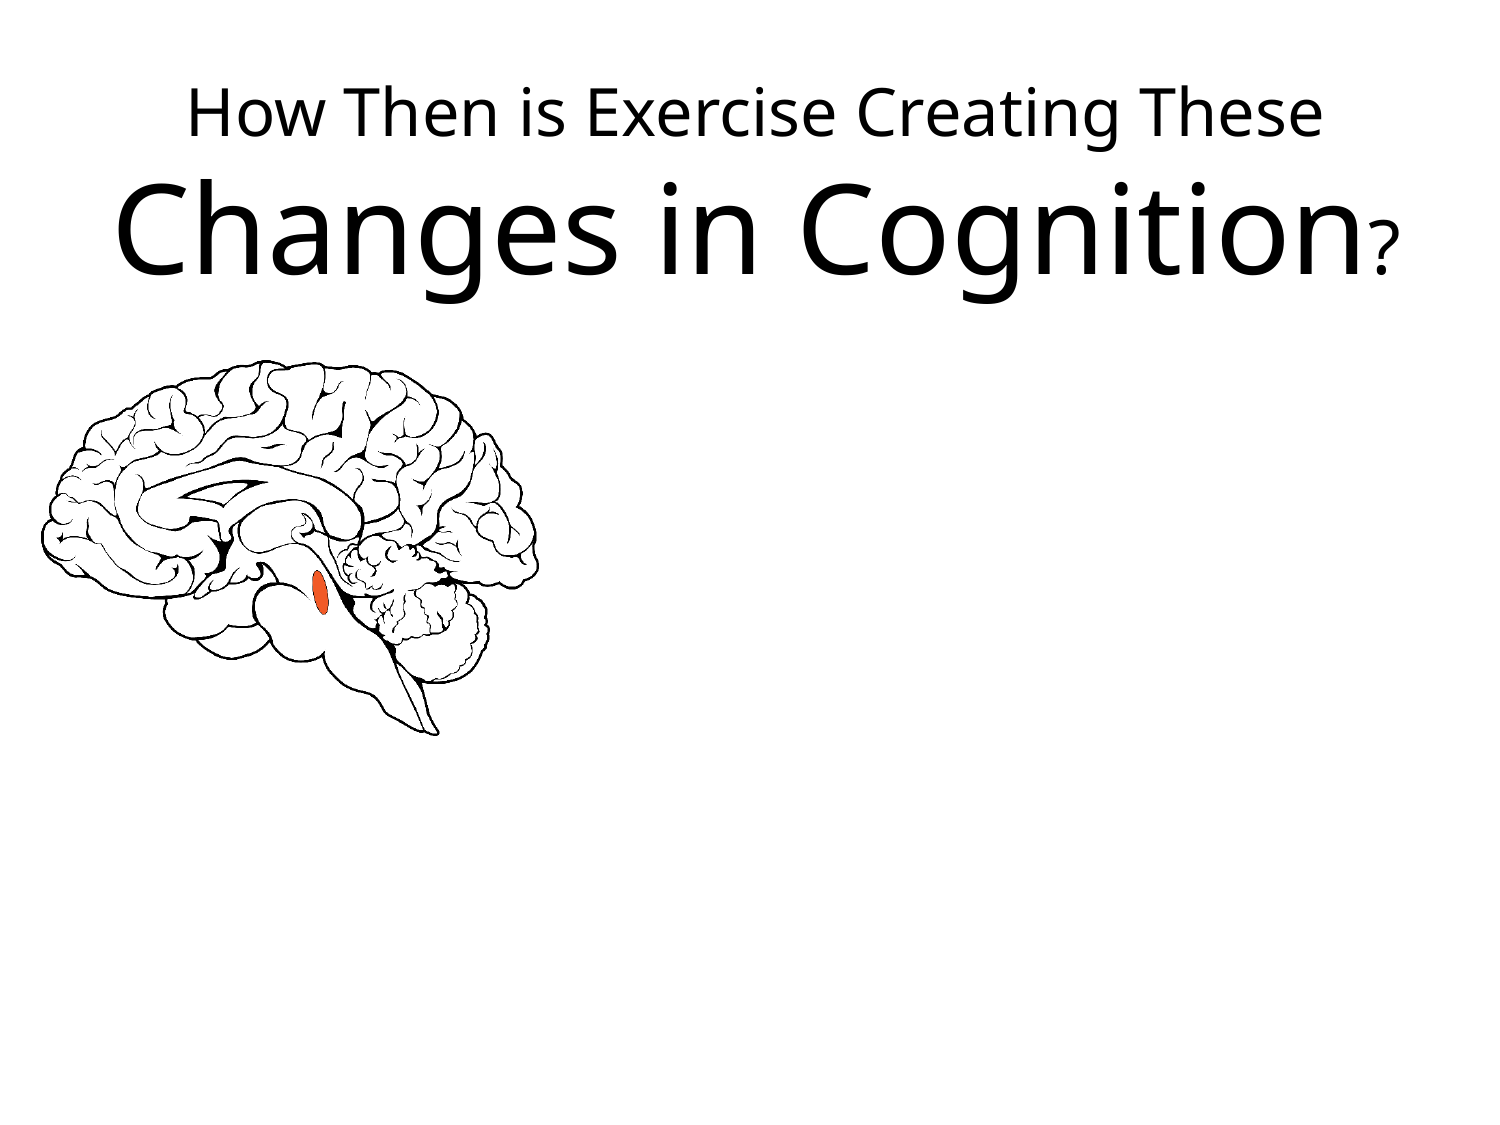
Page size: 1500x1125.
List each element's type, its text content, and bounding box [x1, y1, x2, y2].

picture [41, 360, 539, 736]
text_box How Then is Exercise Creating These Changes in Cognition? [87, 62, 1425, 308]
